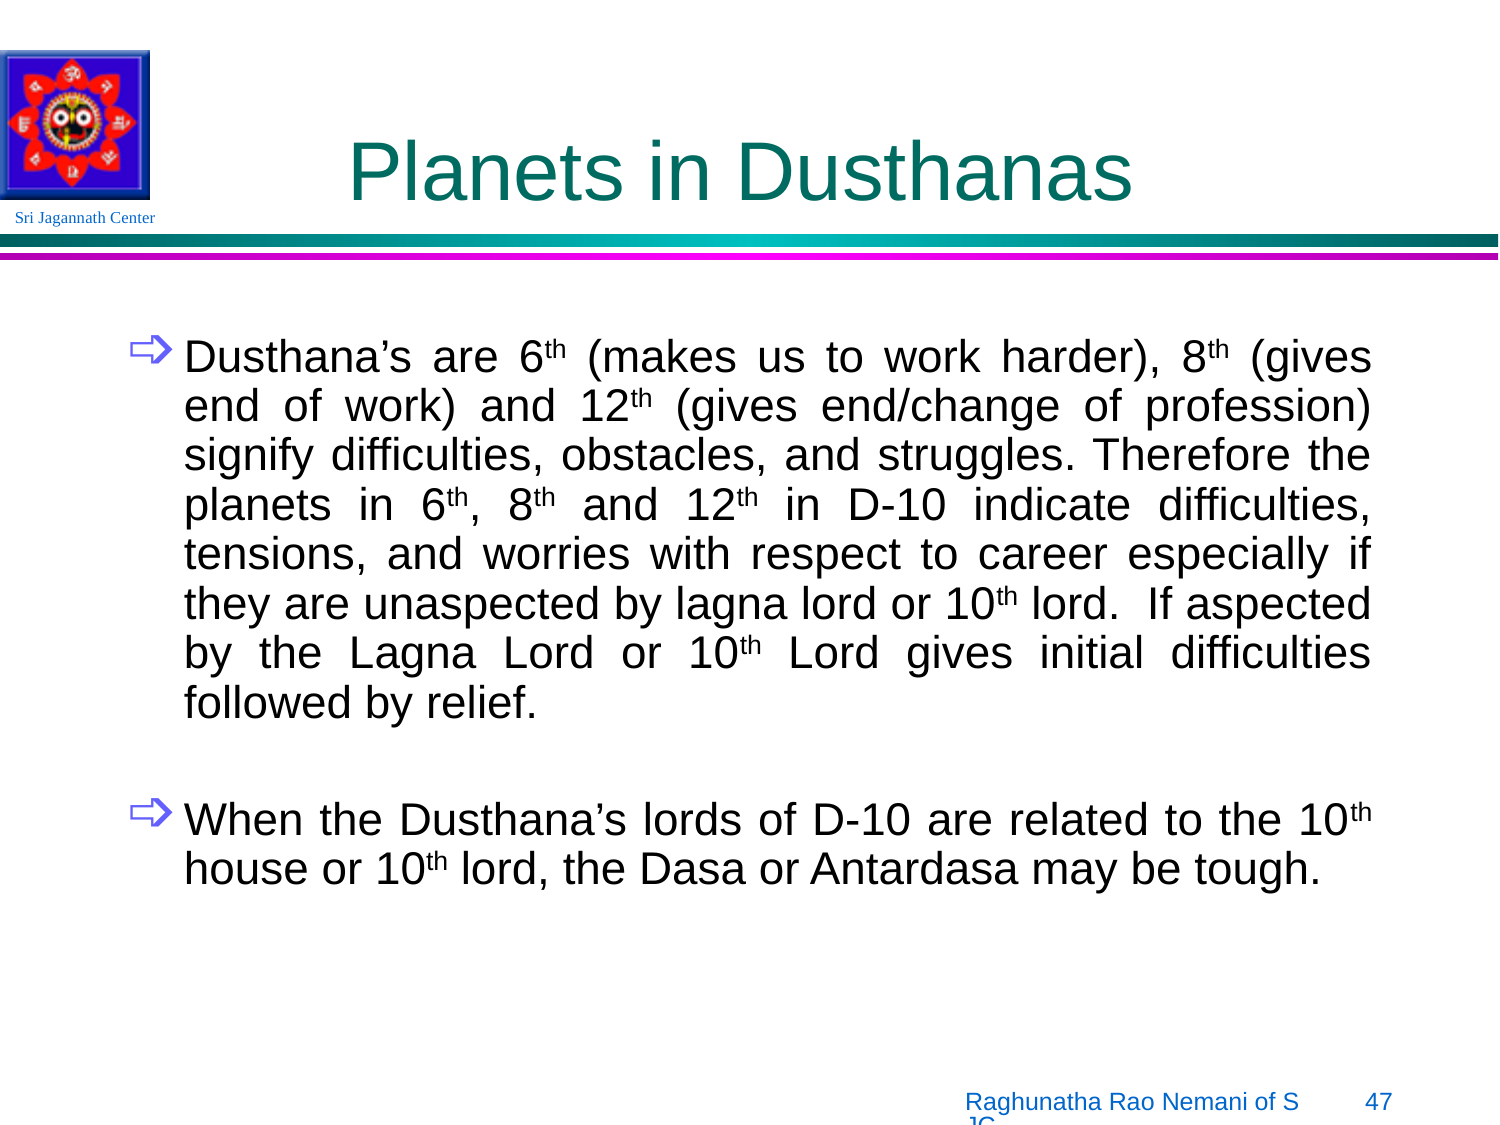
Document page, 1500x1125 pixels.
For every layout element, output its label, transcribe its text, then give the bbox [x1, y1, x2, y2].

slide_number 47 [1349, 1074, 1500, 1125]
title Planets in Dusthanas [112, 124, 1388, 226]
list Dusthana’s are 6th (makes us to work harder), 8th (gives end of work) and 12th (gives end/change of profession) signify difficulties, obstacles, and struggles. Therefore the planets in 6th, 8th and 12th in D-10 indicate difficulties, tensions, and worries with respect to career especially if they are unaspected by lagna lord or 10th lord. If aspected by the Lagna Lord or 10th Lord gives initial difficulties followed by relief. When the Dusthana’s lords of D-10 are related to the 10th house or 10th lord, the Dasa or Antardasa may be tough. [112, 324, 1388, 1001]
picture [0, 50, 150, 200]
footer Raghunatha Rao Nemani of SJC [949, 1074, 1326, 1125]
